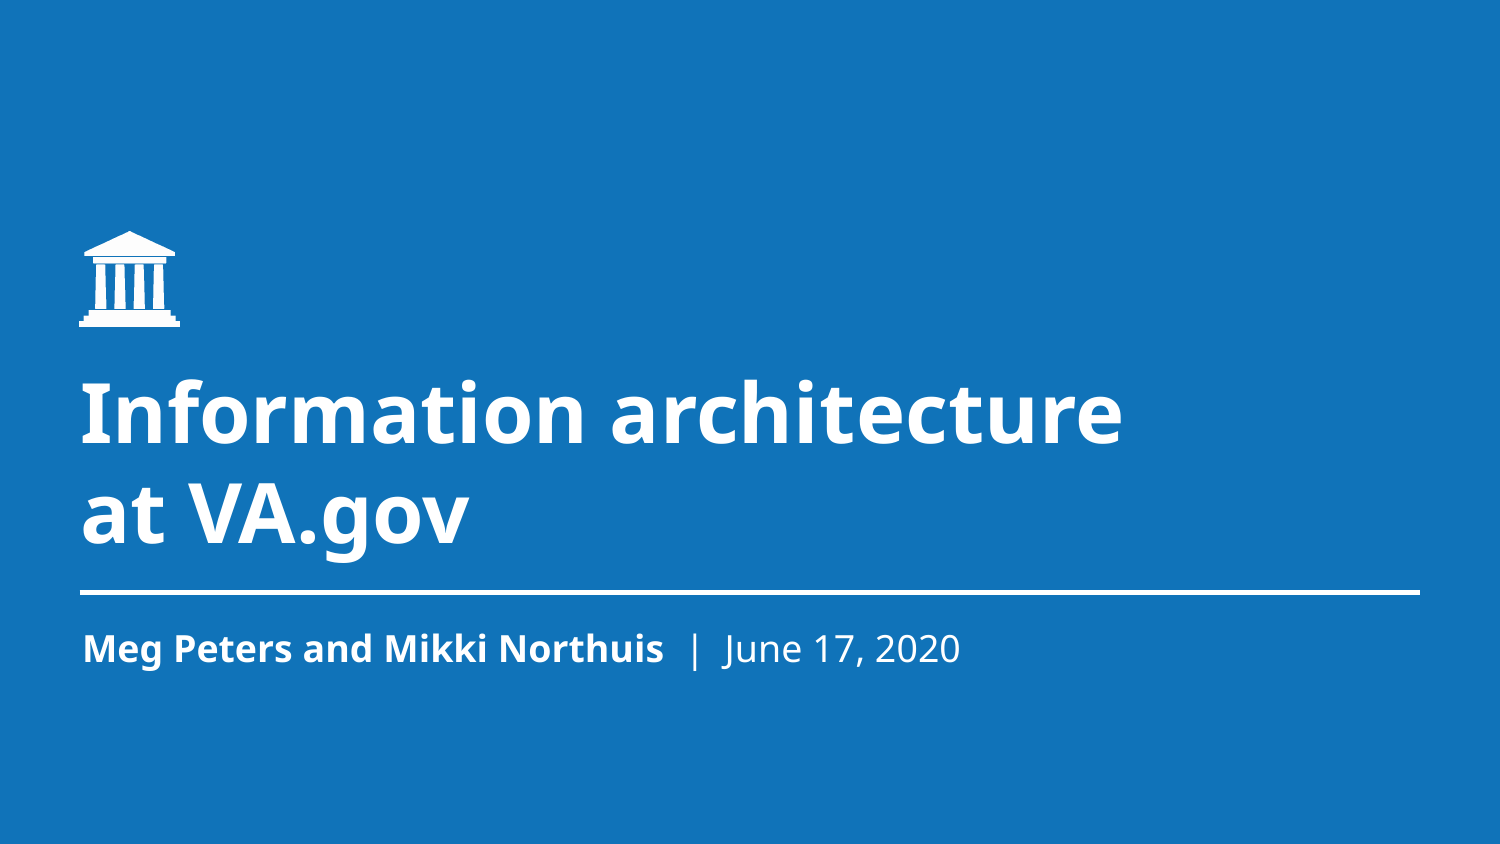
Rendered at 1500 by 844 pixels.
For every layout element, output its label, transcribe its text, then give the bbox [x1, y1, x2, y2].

picture [79, 231, 180, 328]
text_box Information architecture at VA.gov [64, 251, 1232, 575]
text_box Meg Peters and Mikki Northuis | June 17, 2020 [67, 610, 1367, 705]
